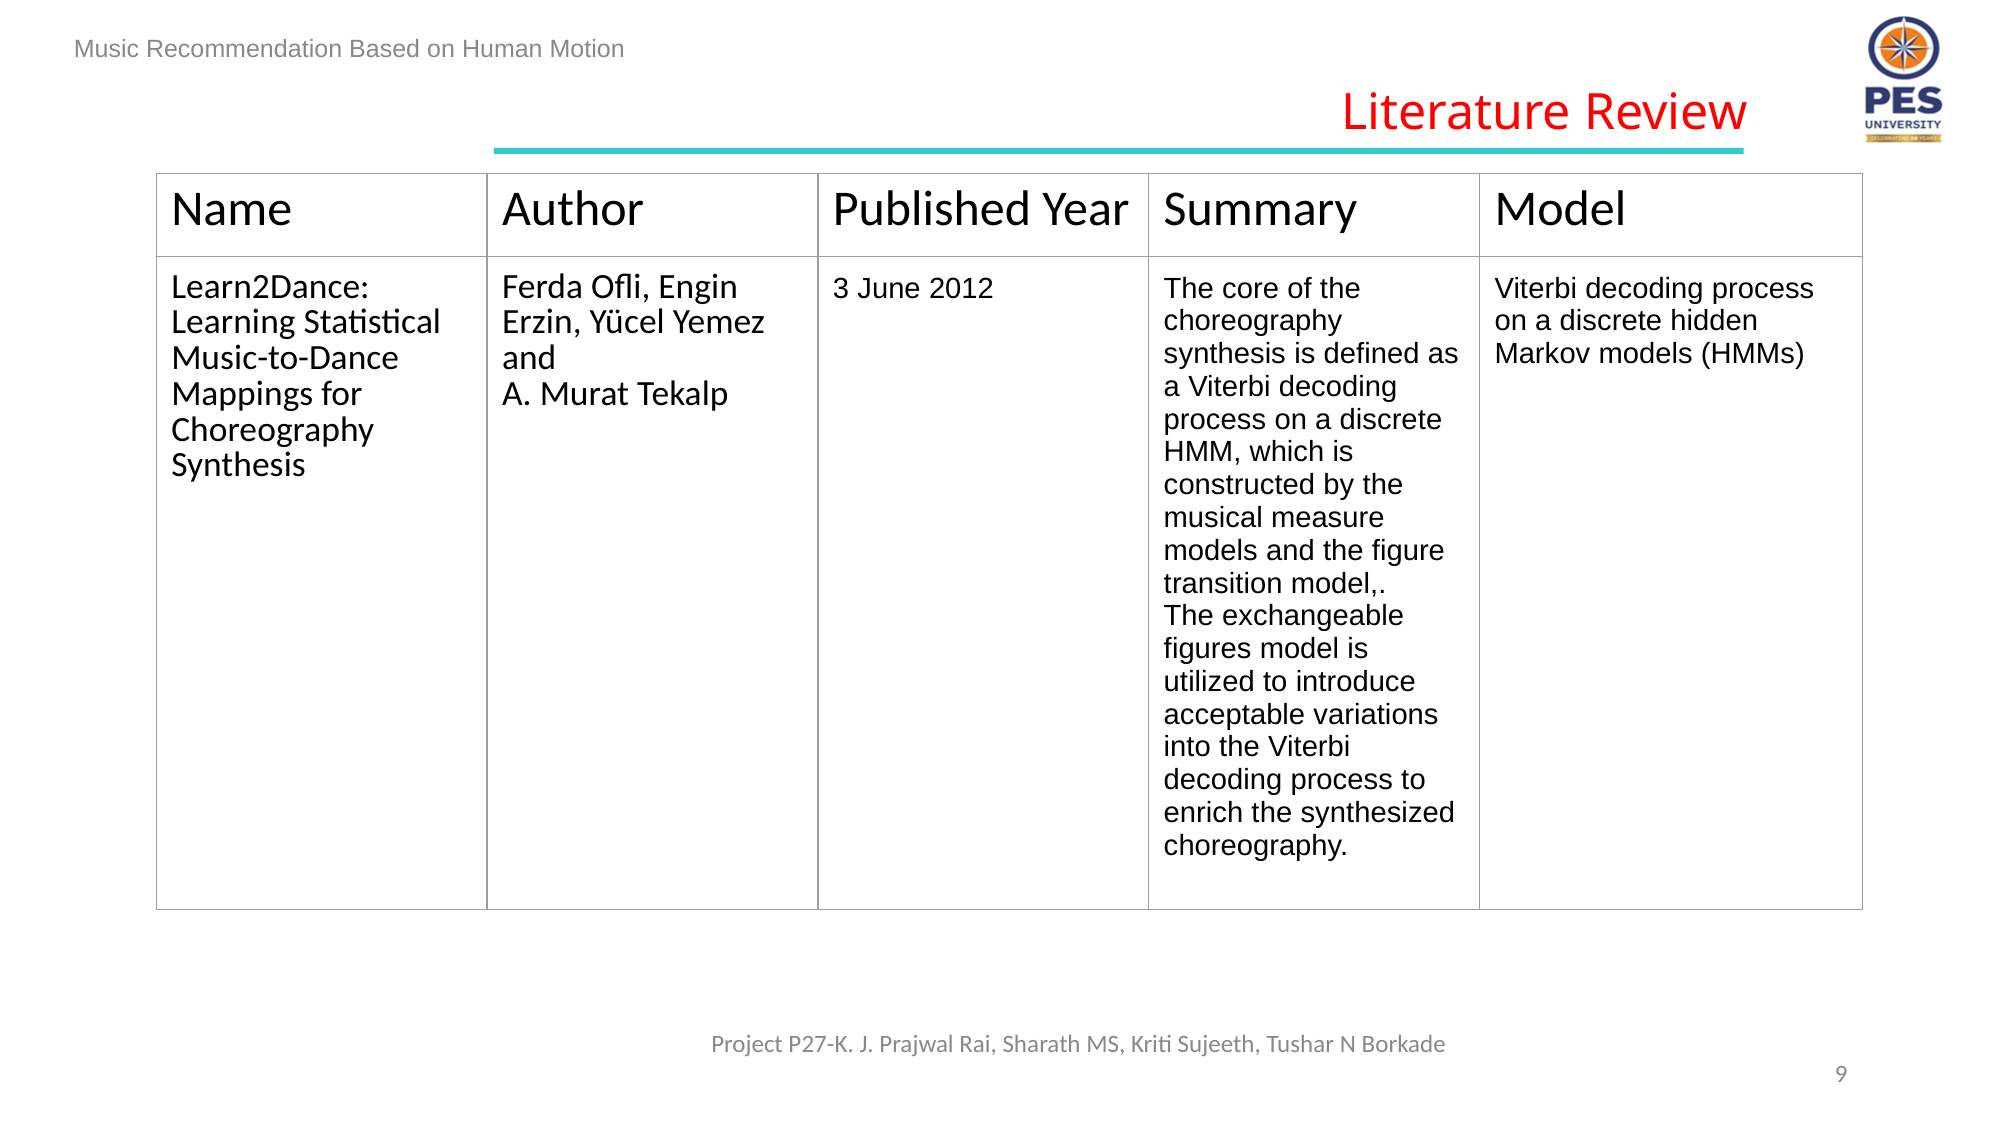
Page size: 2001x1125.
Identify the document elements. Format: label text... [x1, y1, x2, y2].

text_box Literature Review [474, 72, 1763, 148]
picture [1810, 0, 1998, 163]
table_cell 3 June 2012 [819, 257, 1148, 909]
text_box [337, 910, 1663, 1050]
table_cell Ferda Ofli, Engin Erzin, Yücel Yemez and A. Murat Tekalp [488, 257, 817, 909]
table_cell Viterbi decoding process on a discrete hidden Markov models (HMMs) [1480, 257, 1862, 909]
table_cell The core of the choreography synthesis is defined as a Viterbi decoding process on a discrete HMM, which is constructed by the musical measure models and the figure transition model,. The exchangeable figures model is utilized to introduce acceptable variations into the Viterbi decoding process to enrich the synthesized choreography. [1149, 257, 1479, 909]
table_header Author [488, 174, 817, 256]
text_box [493, 148, 1744, 154]
table_header Published Year [819, 174, 1148, 256]
table_cell Learn2Dance: Learning Statistical Music-to-Dance Mappings for Choreography Synthesis [157, 257, 486, 909]
text_box Music Recommendation Based on Human Motion [12, 17, 688, 78]
table_header Model [1480, 174, 1862, 256]
table_header Name [157, 174, 486, 256]
slide_number ‹#› [1412, 1042, 1863, 1103]
footer Project P27-K. J. Prajwal Rai, Sharath MS, Kriti Sujeeth, Tushar N Borkade [650, 1042, 1412, 1103]
table_header Summary [1149, 174, 1479, 256]
